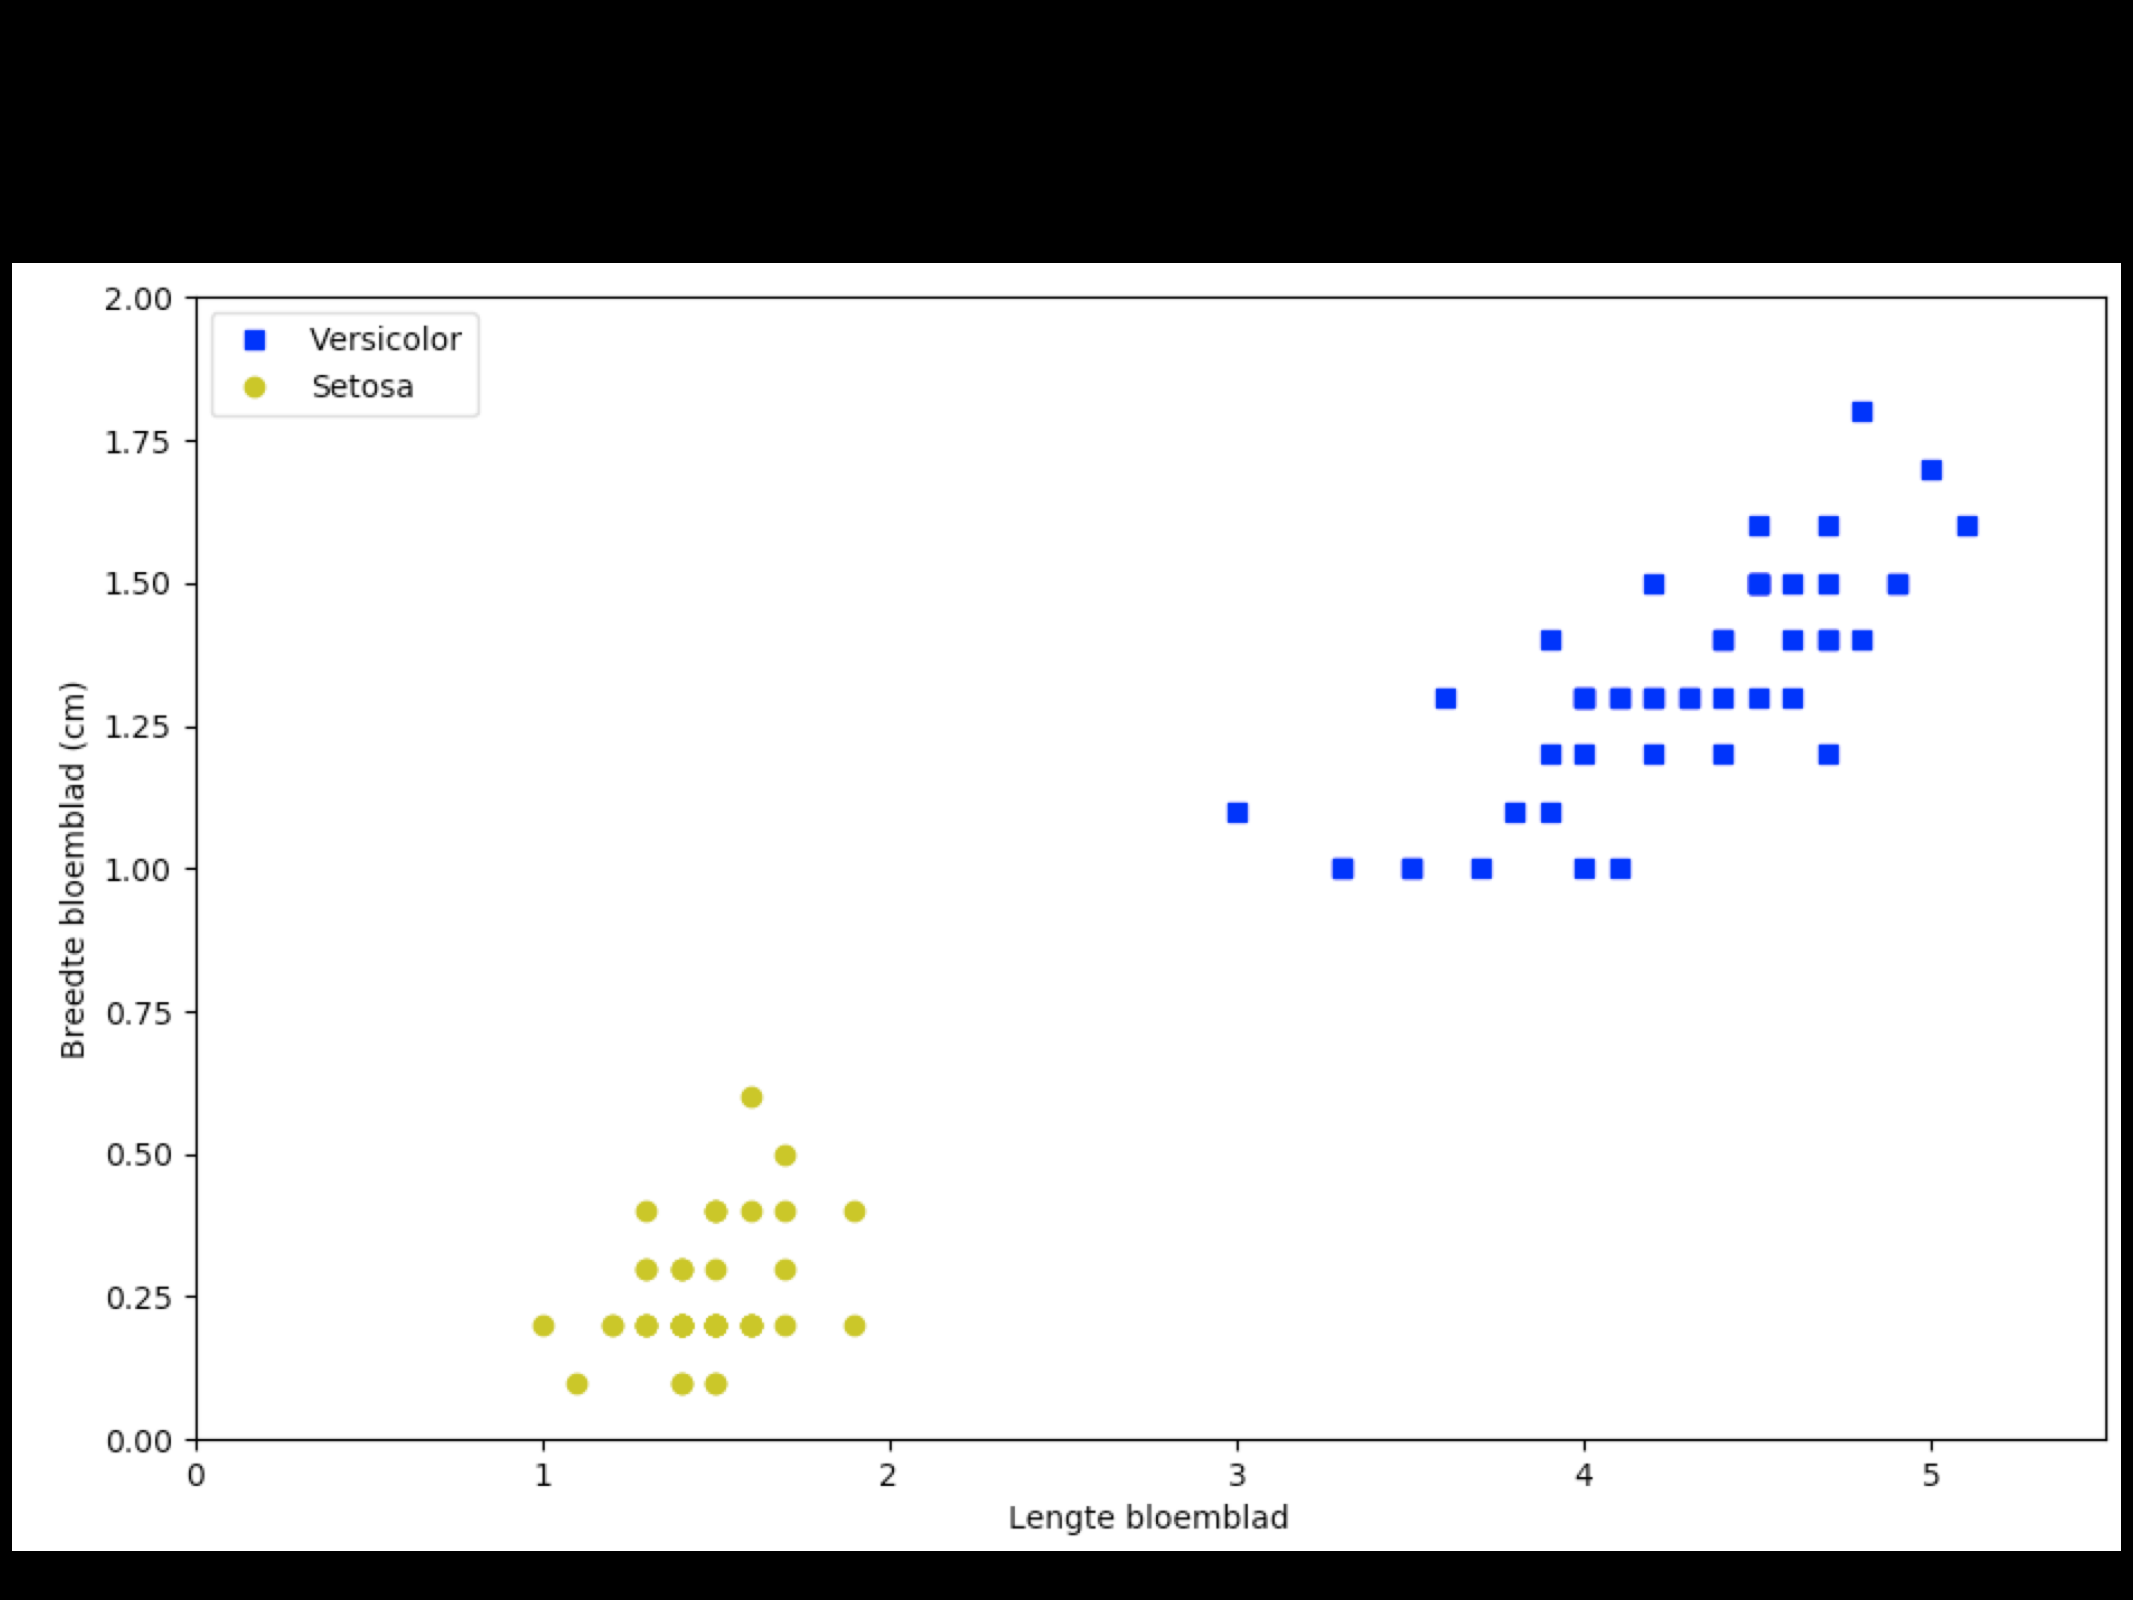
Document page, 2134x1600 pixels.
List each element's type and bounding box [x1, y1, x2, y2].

picture [12, 263, 2122, 1551]
